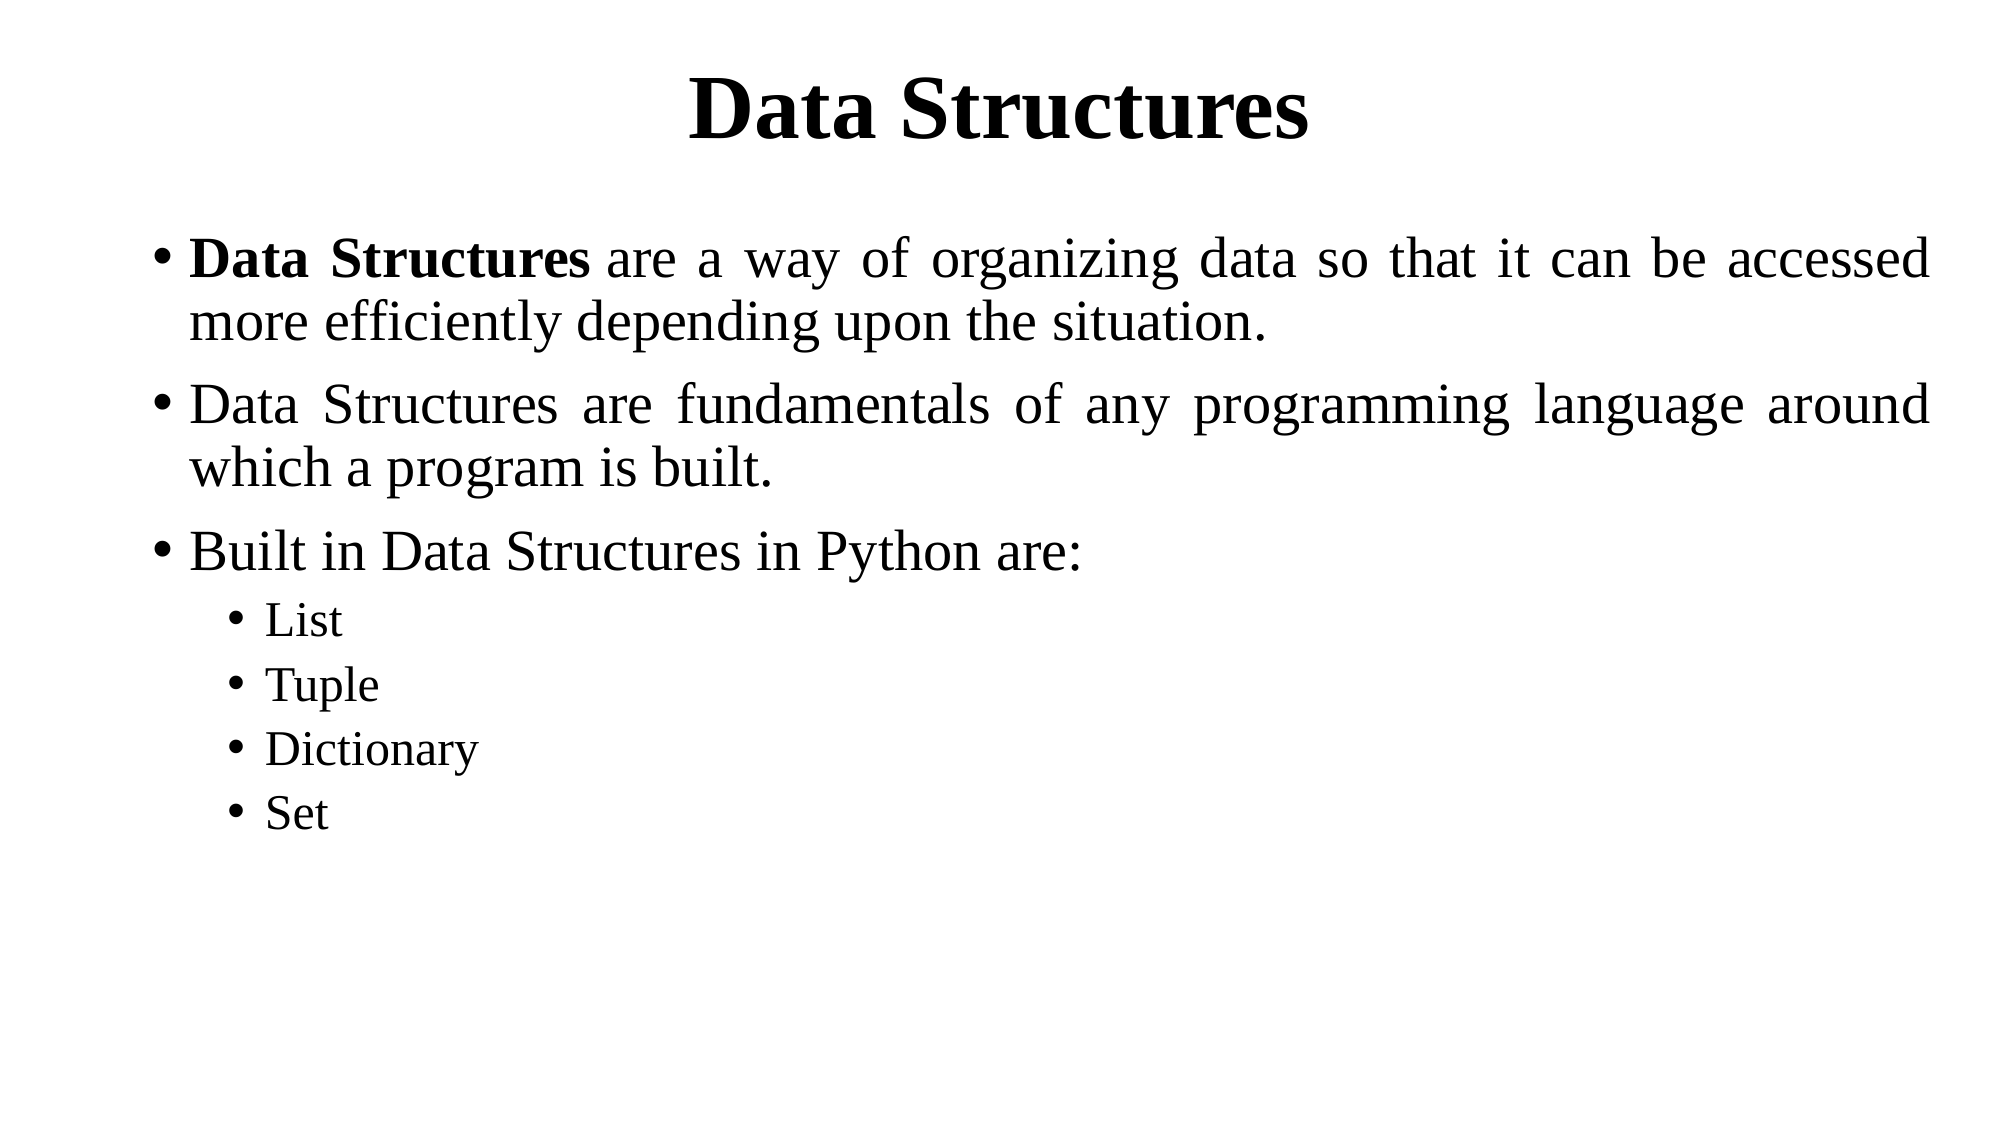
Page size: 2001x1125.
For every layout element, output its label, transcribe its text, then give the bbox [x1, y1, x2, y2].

list Data Structures are a way of organizing data so that it can be accessed more efficiently depending upon the situation. Data Structures are fundamentals of any programming language around which a program is built. Built in Data Structures in Python are: List Tuple Dictionary Set [137, 219, 1947, 1087]
title Data Structures [137, 0, 1863, 218]
